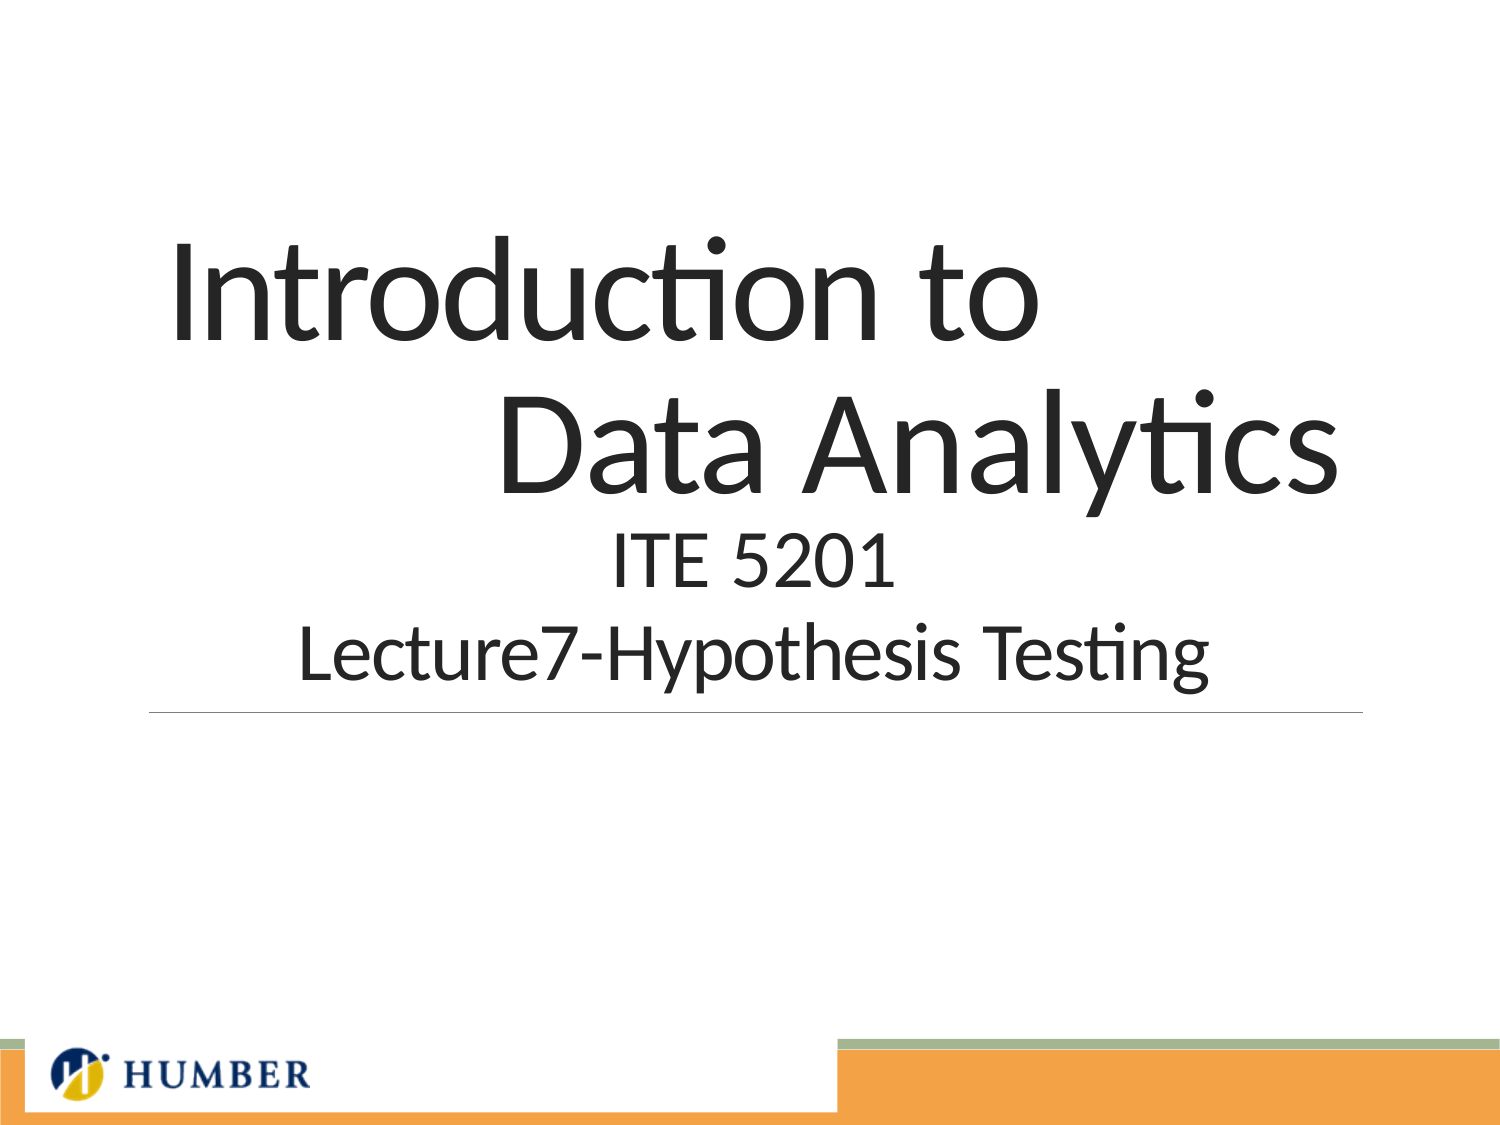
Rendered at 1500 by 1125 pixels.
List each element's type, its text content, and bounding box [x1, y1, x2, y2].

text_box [24, 1037, 838, 1113]
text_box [0, 1038, 1500, 1125]
title Introduction to Data Analytics [162, 187, 1347, 524]
text_box ITE 5201 Lecture7-Hypothesis Testing [295, 509, 1213, 697]
